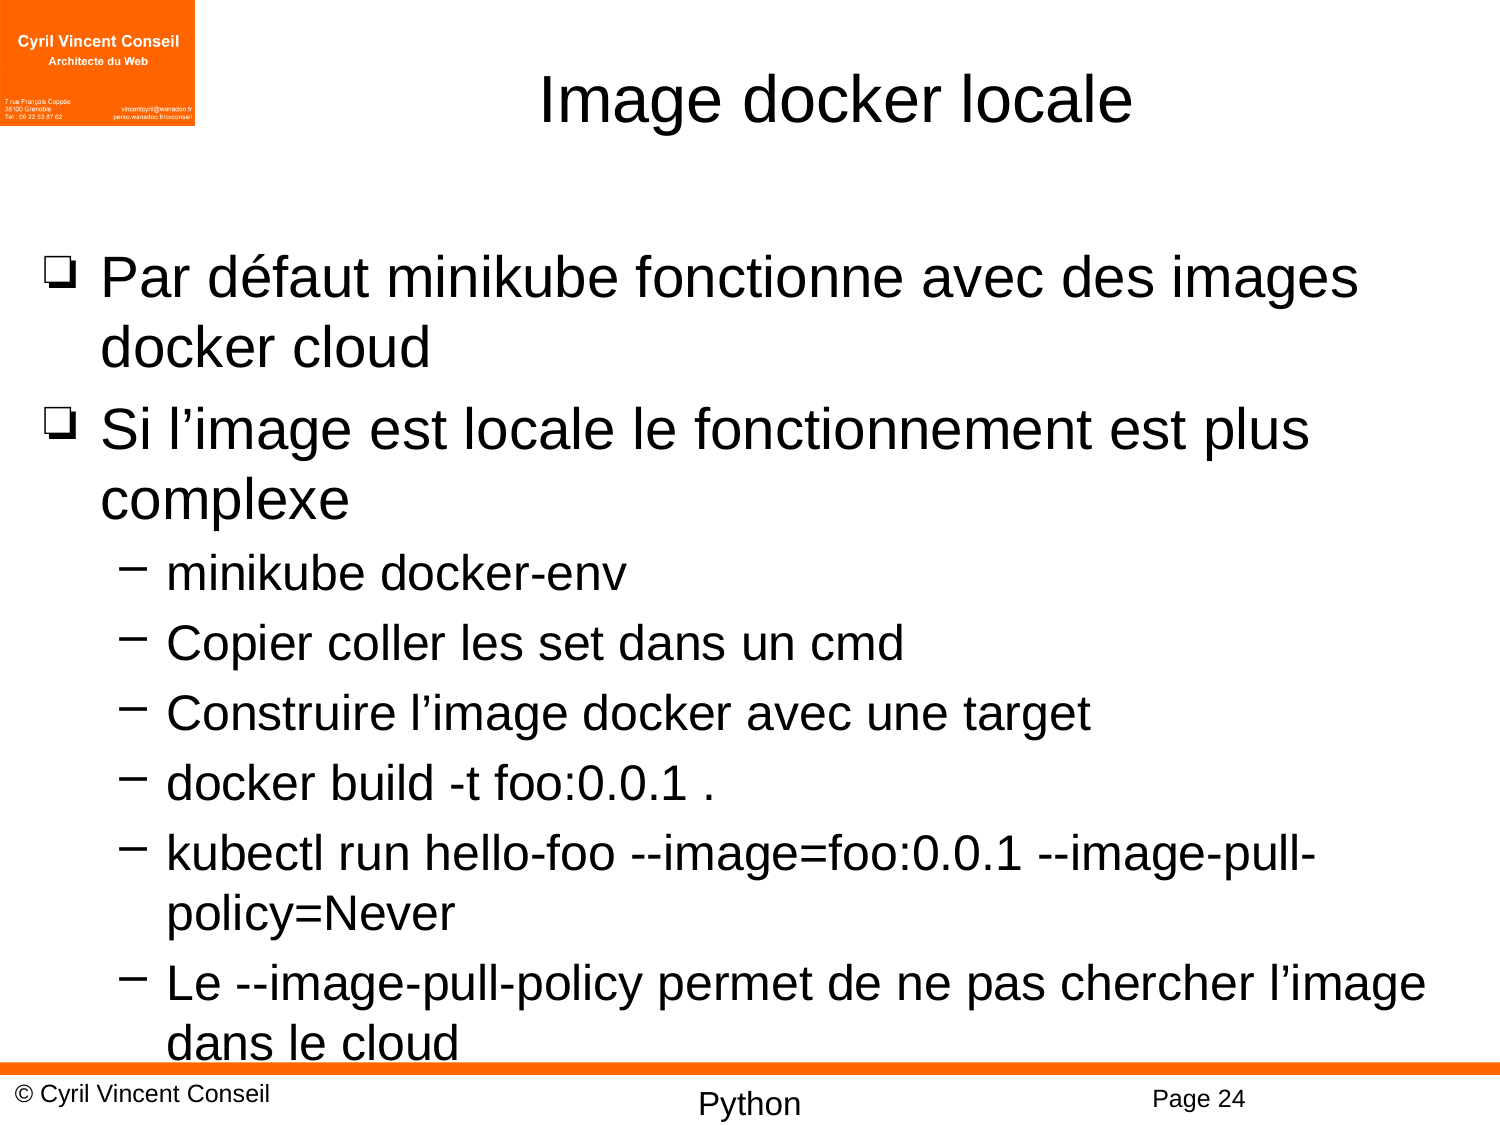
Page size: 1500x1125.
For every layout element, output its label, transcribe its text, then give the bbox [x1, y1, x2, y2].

title Image docker locale [194, 2, 1480, 190]
list Par défaut minikube fonctionne avec des images docker cloud Si l’image est locale le fonctionnement est plus complexe minikube docker-env Copier coller les set dans un cmd Construire l’image docker avec une target docker build -t foo:0.0.1 . kubectl run hello-foo --image=foo:0.0.1 --image-pull-policy=Never Le --image-pull-policy permet de ne pas chercher l’image dans le cloud [29, 231, 1468, 1059]
picture [0, 0, 195, 126]
